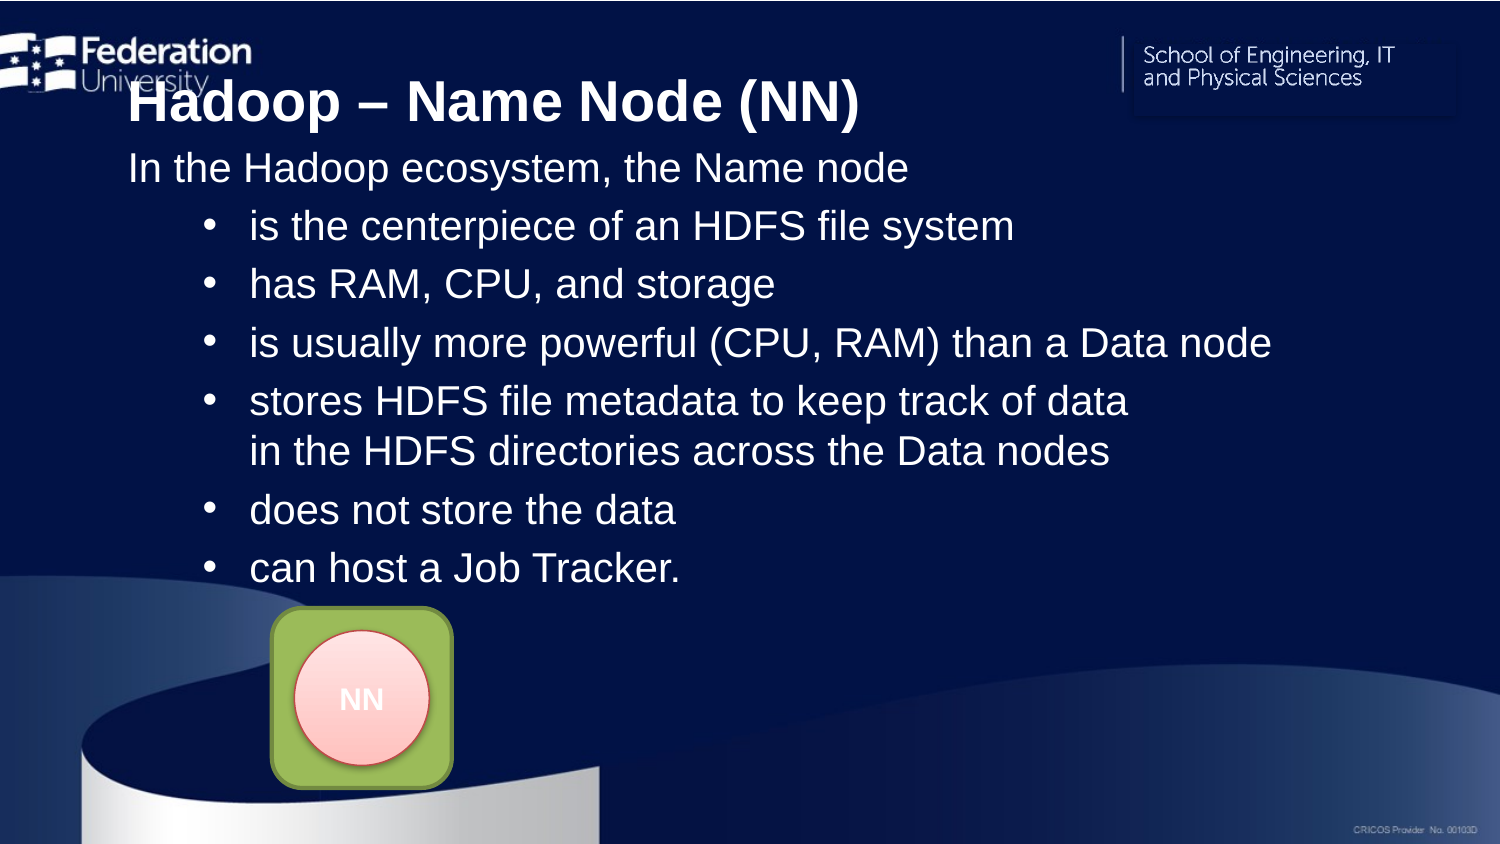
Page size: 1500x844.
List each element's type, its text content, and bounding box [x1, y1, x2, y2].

picture [0, 0, 1500, 844]
title Hadoop – Name Node (NN) [112, 56, 1500, 141]
list In the Hadoop ecosystem, the Name node is the centerpiece of an HDFS file system has RAM, CPU, and storage is usually more powerful (CPU, RAM) than a Data node stores HDFS file metadata to keep track of data in the HDFS directories across the Data nodes does not store the data can host a Job Tracker. [112, 132, 1400, 658]
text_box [271, 607, 453, 789]
